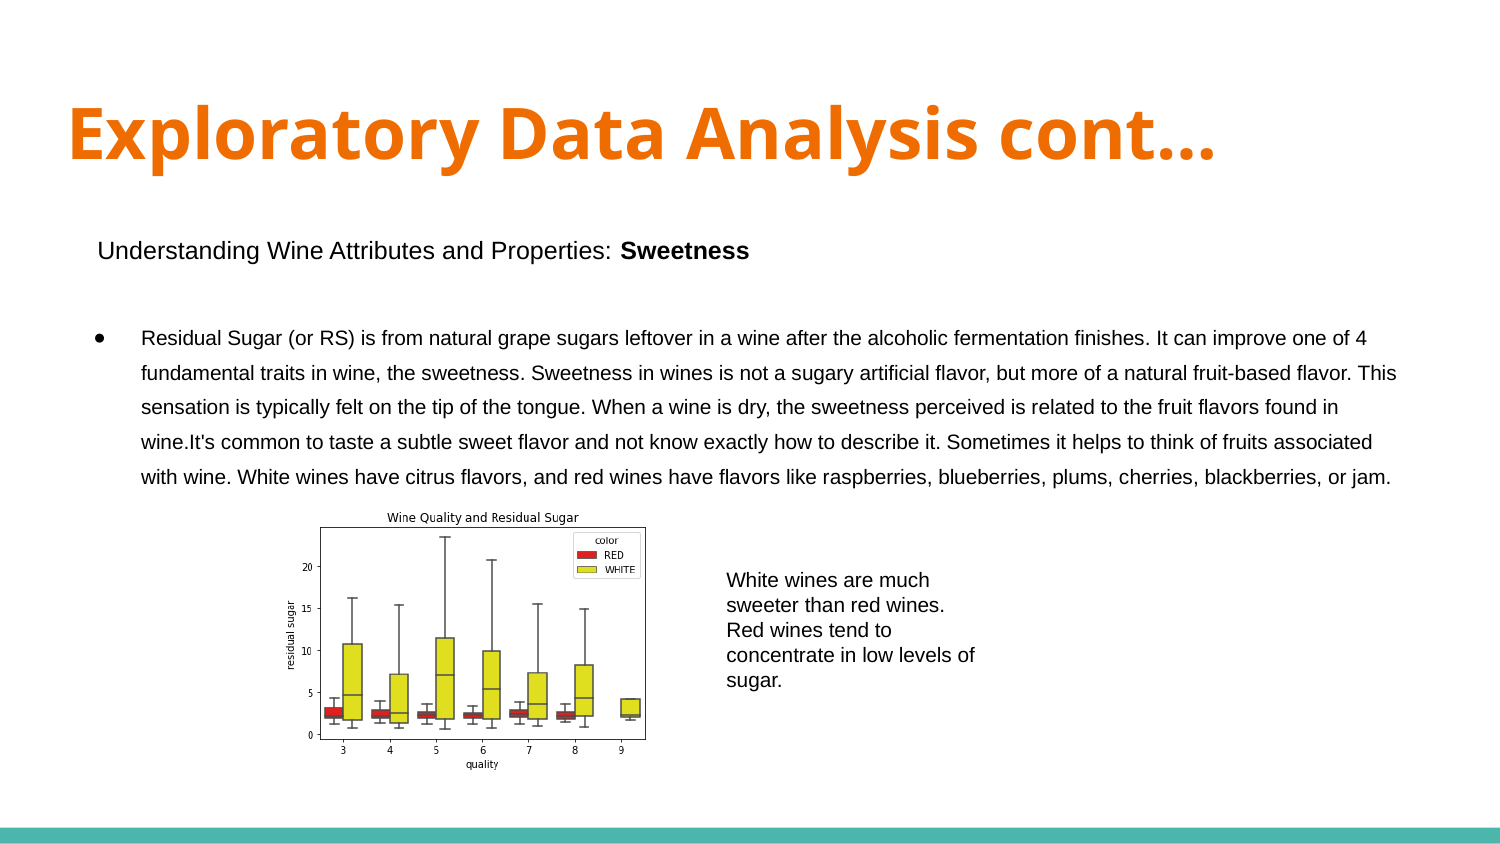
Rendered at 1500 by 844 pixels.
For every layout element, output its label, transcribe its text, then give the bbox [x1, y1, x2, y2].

title Exploratory Data Analysis cont… [51, 72, 1449, 189]
list Understanding Wine Attributes and Properties: Sweetness Residual Sugar (or RS) is from natural grape sugars leftover in a wine after the alcoholic fermentation finishes. It can improve one of 4 fundamental traits in wine, the sweetness. Sweetness in wines is not a sugary artificial flavor, but more of a natural fruit-based flavor. This sensation is typically felt on the tip of the tongue. When a wine is dry, the sweetness perceived is related to the fruit flavors found in wine.It's common to taste a subtle sweet flavor and not know exactly how to describe it. Sometimes it helps to think of fruits associated with wine. White wines have citrus flavors, and red wines have flavors like raspberries, blueberries, plums, cherries, blackberries, or jam. [51, 207, 1449, 750]
picture [279, 505, 650, 775]
text_box White wines are much sweeter than red wines. Red wines tend to concentrate in low levels of sugar. [711, 551, 995, 707]
